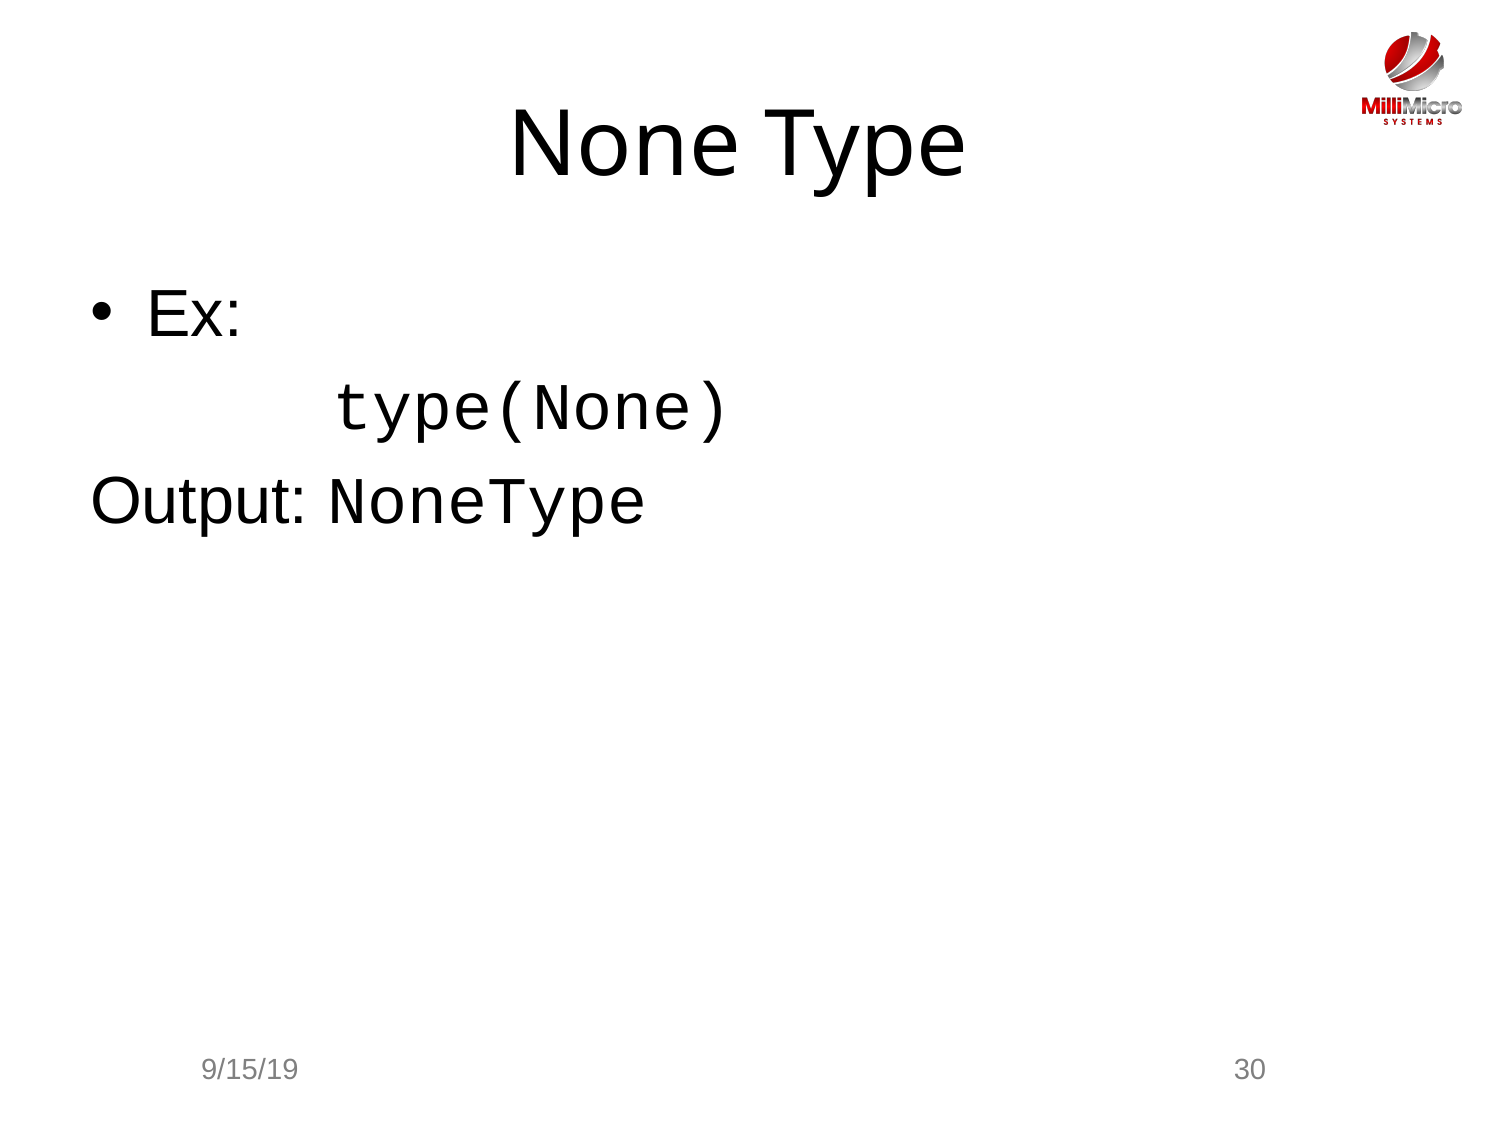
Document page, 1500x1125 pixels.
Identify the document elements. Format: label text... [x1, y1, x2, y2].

slide_number 30 [1074, 1042, 1425, 1103]
title None Type [75, 45, 1425, 233]
list Ex: type(None) Output: NoneType [75, 262, 1425, 1005]
picture [1362, 32, 1462, 125]
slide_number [75, 1042, 425, 1103]
